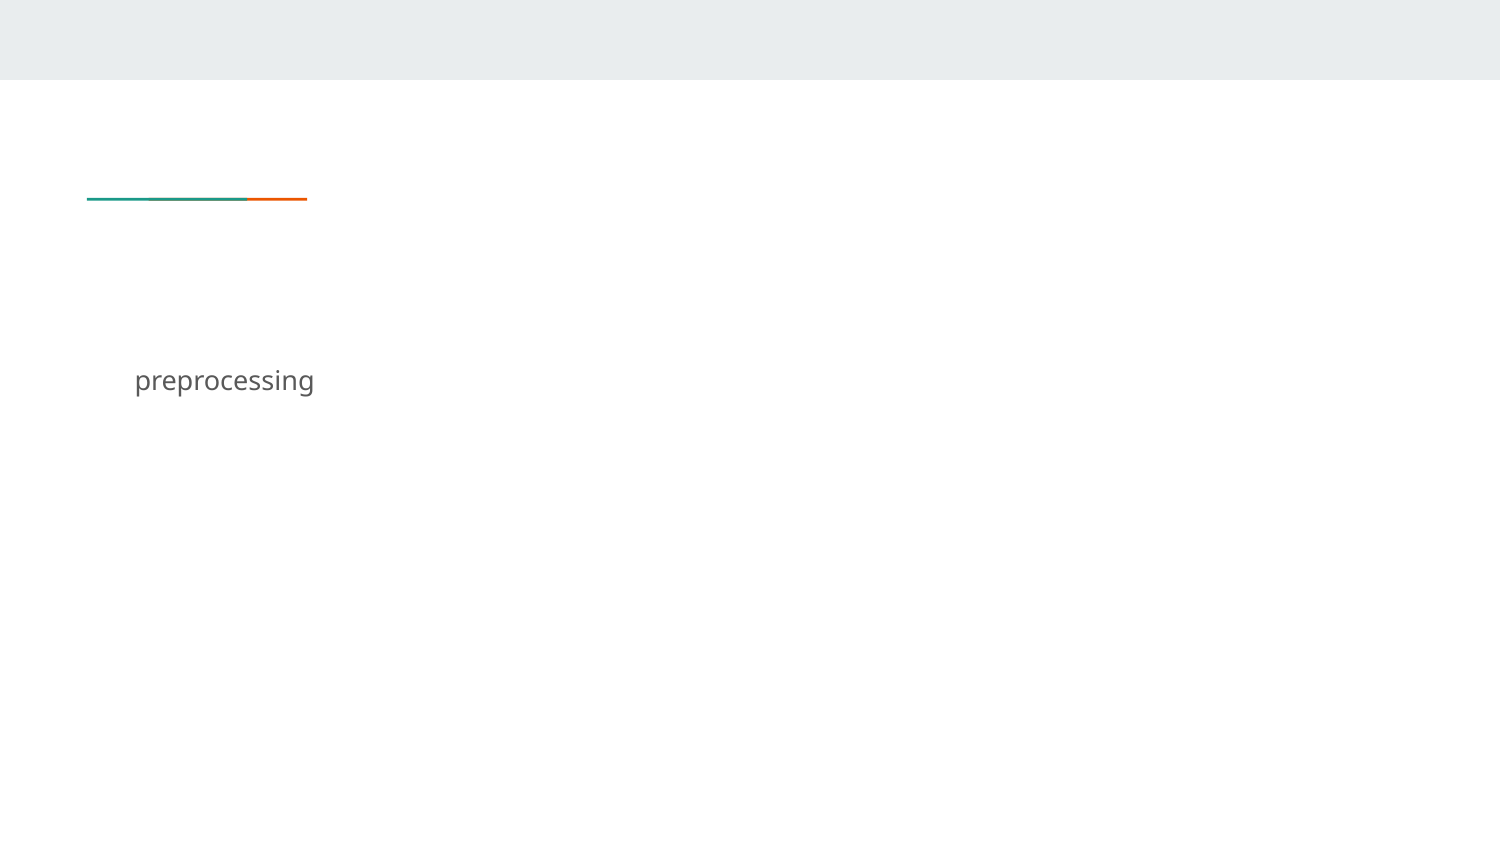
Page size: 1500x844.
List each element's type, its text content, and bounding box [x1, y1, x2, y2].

list preprocessing [119, 341, 1381, 417]
